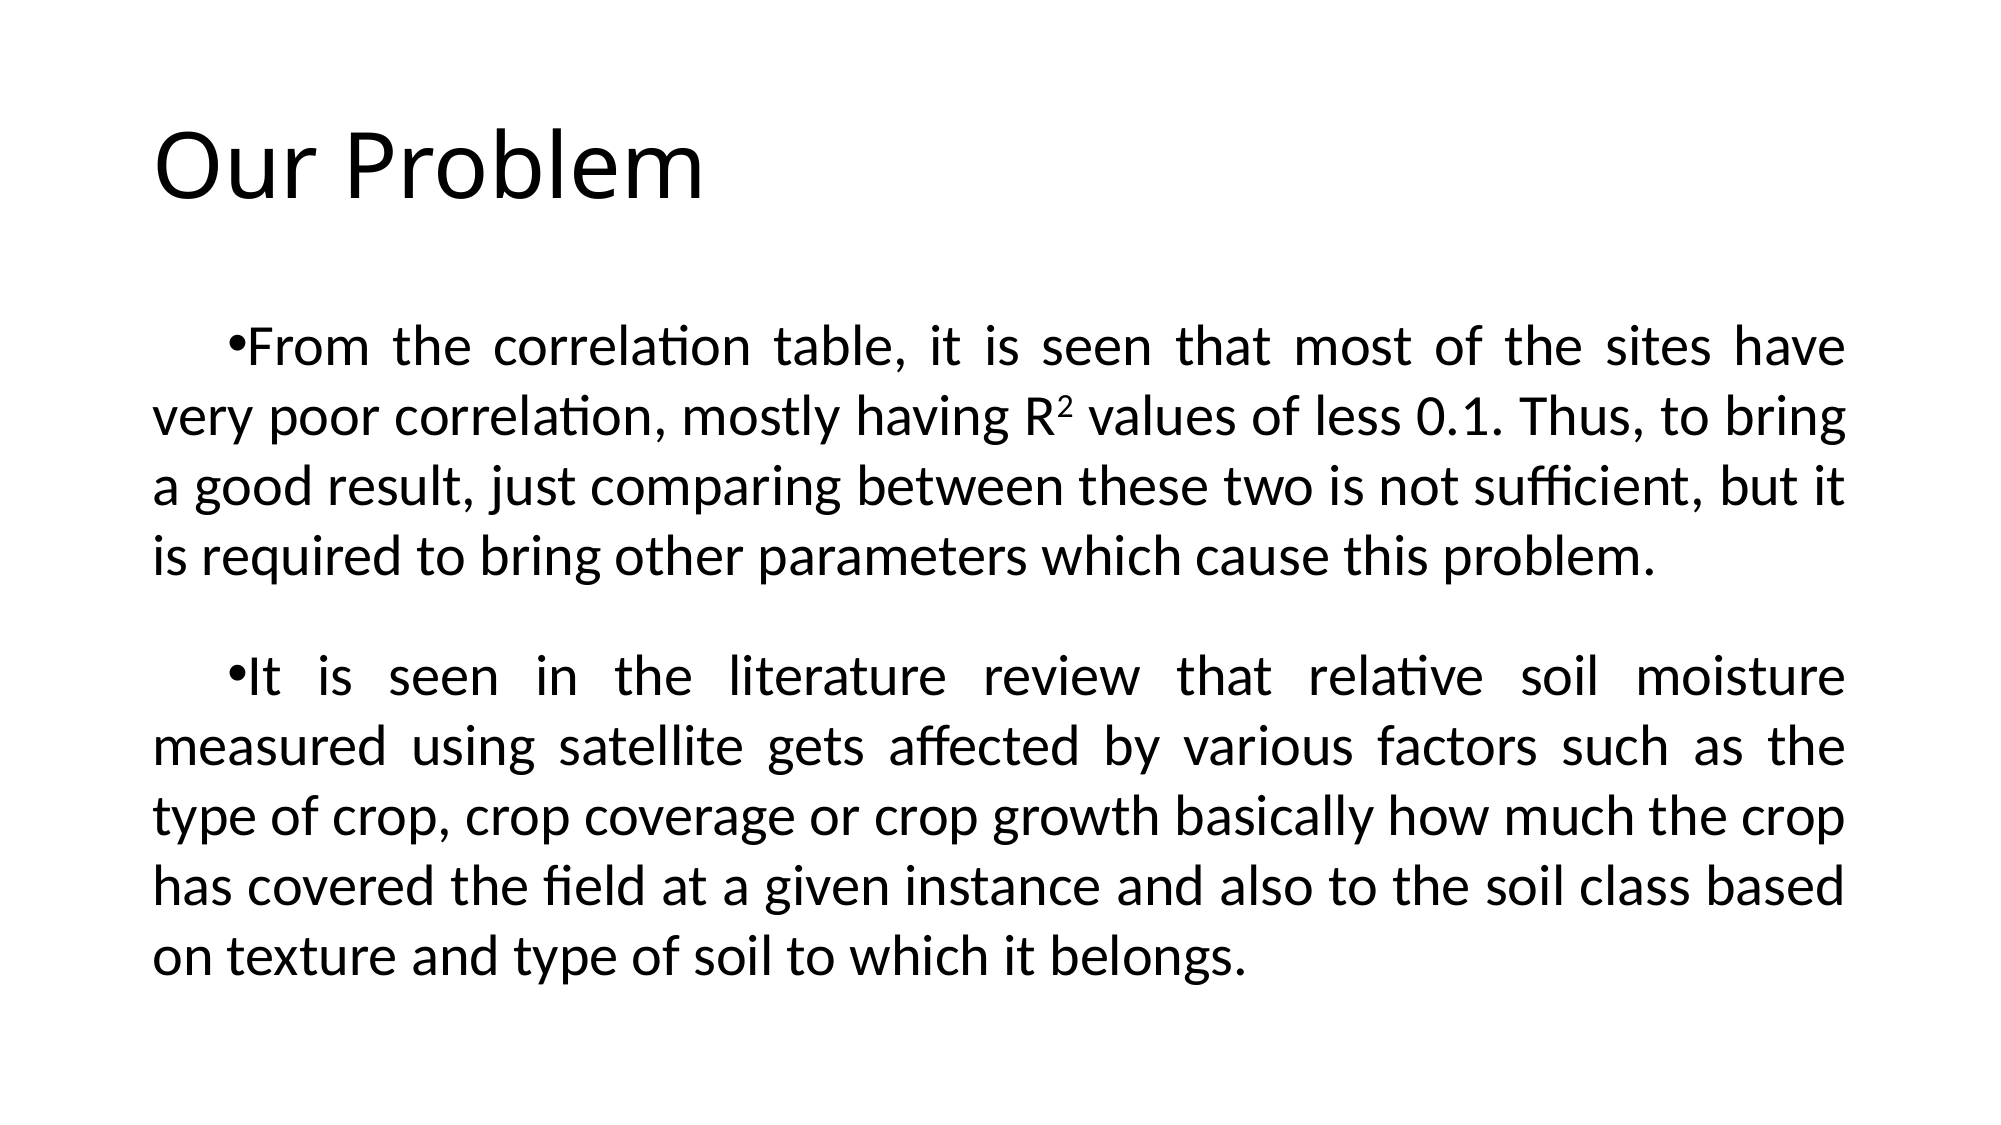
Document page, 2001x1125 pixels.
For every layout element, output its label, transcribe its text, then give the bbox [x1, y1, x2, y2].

list From the correlation table, it is seen that most of the sites have very poor correlation, mostly having R2 values of less 0.1. Thus, to bring a good result, just comparing between these two is not sufficient, but it is required to bring other parameters which cause this problem. It is seen in the literature review that relative soil moisture measured using satellite gets affected by various factors such as the type of crop, crop coverage or crop growth basically how much the crop has covered the field at a given instance and also to the soil class based on texture and type of soil to which it belongs. [137, 299, 1863, 1014]
title Our Problem [137, 59, 1863, 278]
